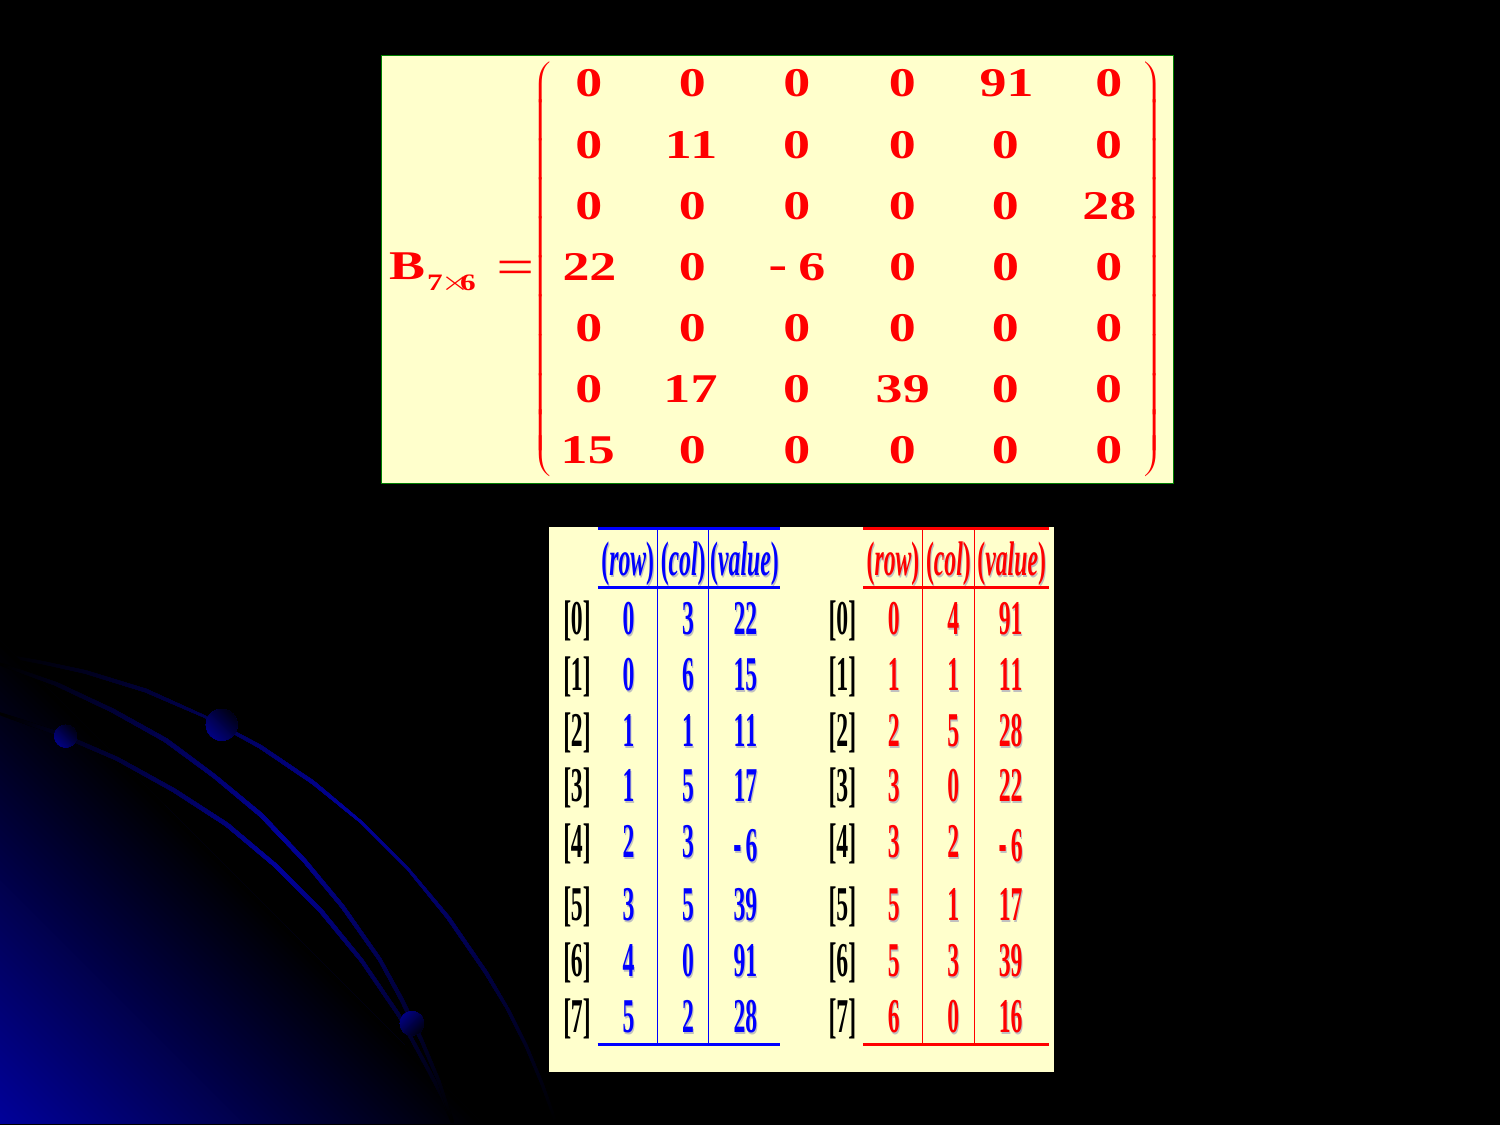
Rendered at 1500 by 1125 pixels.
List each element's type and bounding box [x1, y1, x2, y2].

text_box [548, 526, 1055, 1073]
text_box [381, 55, 1174, 484]
